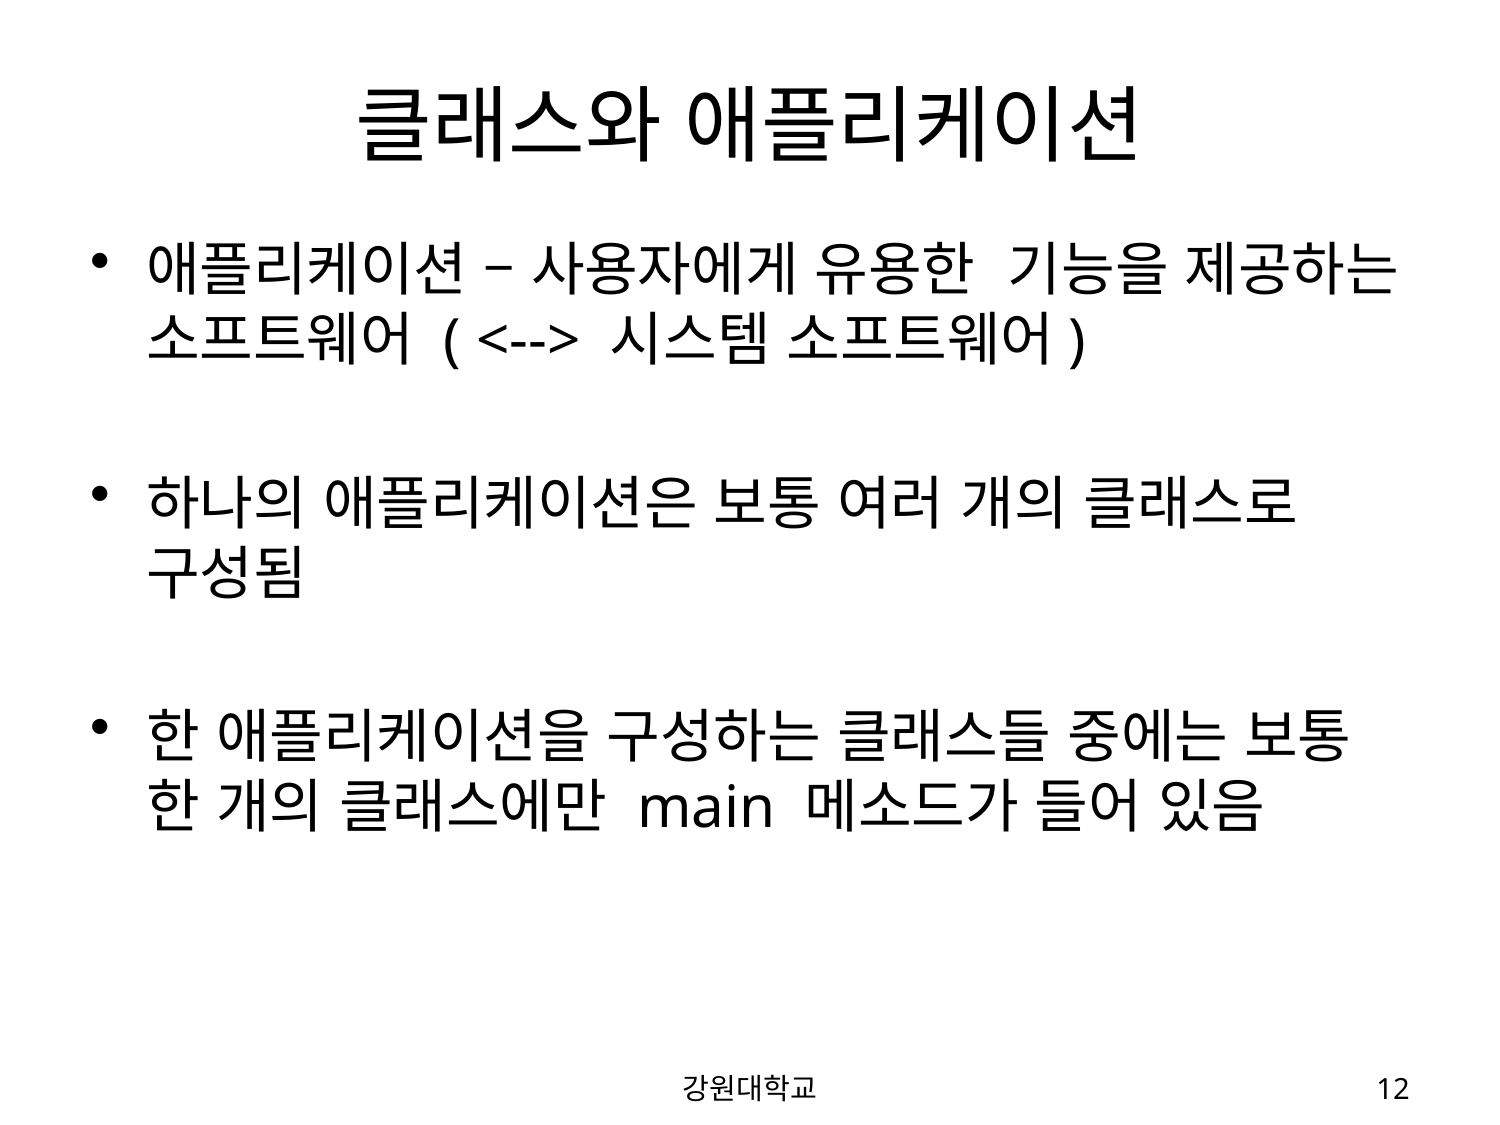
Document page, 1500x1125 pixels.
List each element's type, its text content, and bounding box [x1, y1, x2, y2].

slide_number 12 [1074, 1062, 1426, 1103]
footer 강원대학교 [512, 1062, 988, 1103]
list 애플리케이션 – 사용자에게 유용한 기능을 제공하는 소프트웨어 ( <--> 시스템 소프트웨어) 하나의 애플리케이션은 보통 여러 개의 클래스로 구성됨 한 애플리케이션을 구성하는 클래스들 중에는 보통 한 개의 클래스에만 main 메소드가 들어 있음 [74, 224, 1426, 1006]
title 클래스와 애플리케이션 [74, 44, 1426, 201]
